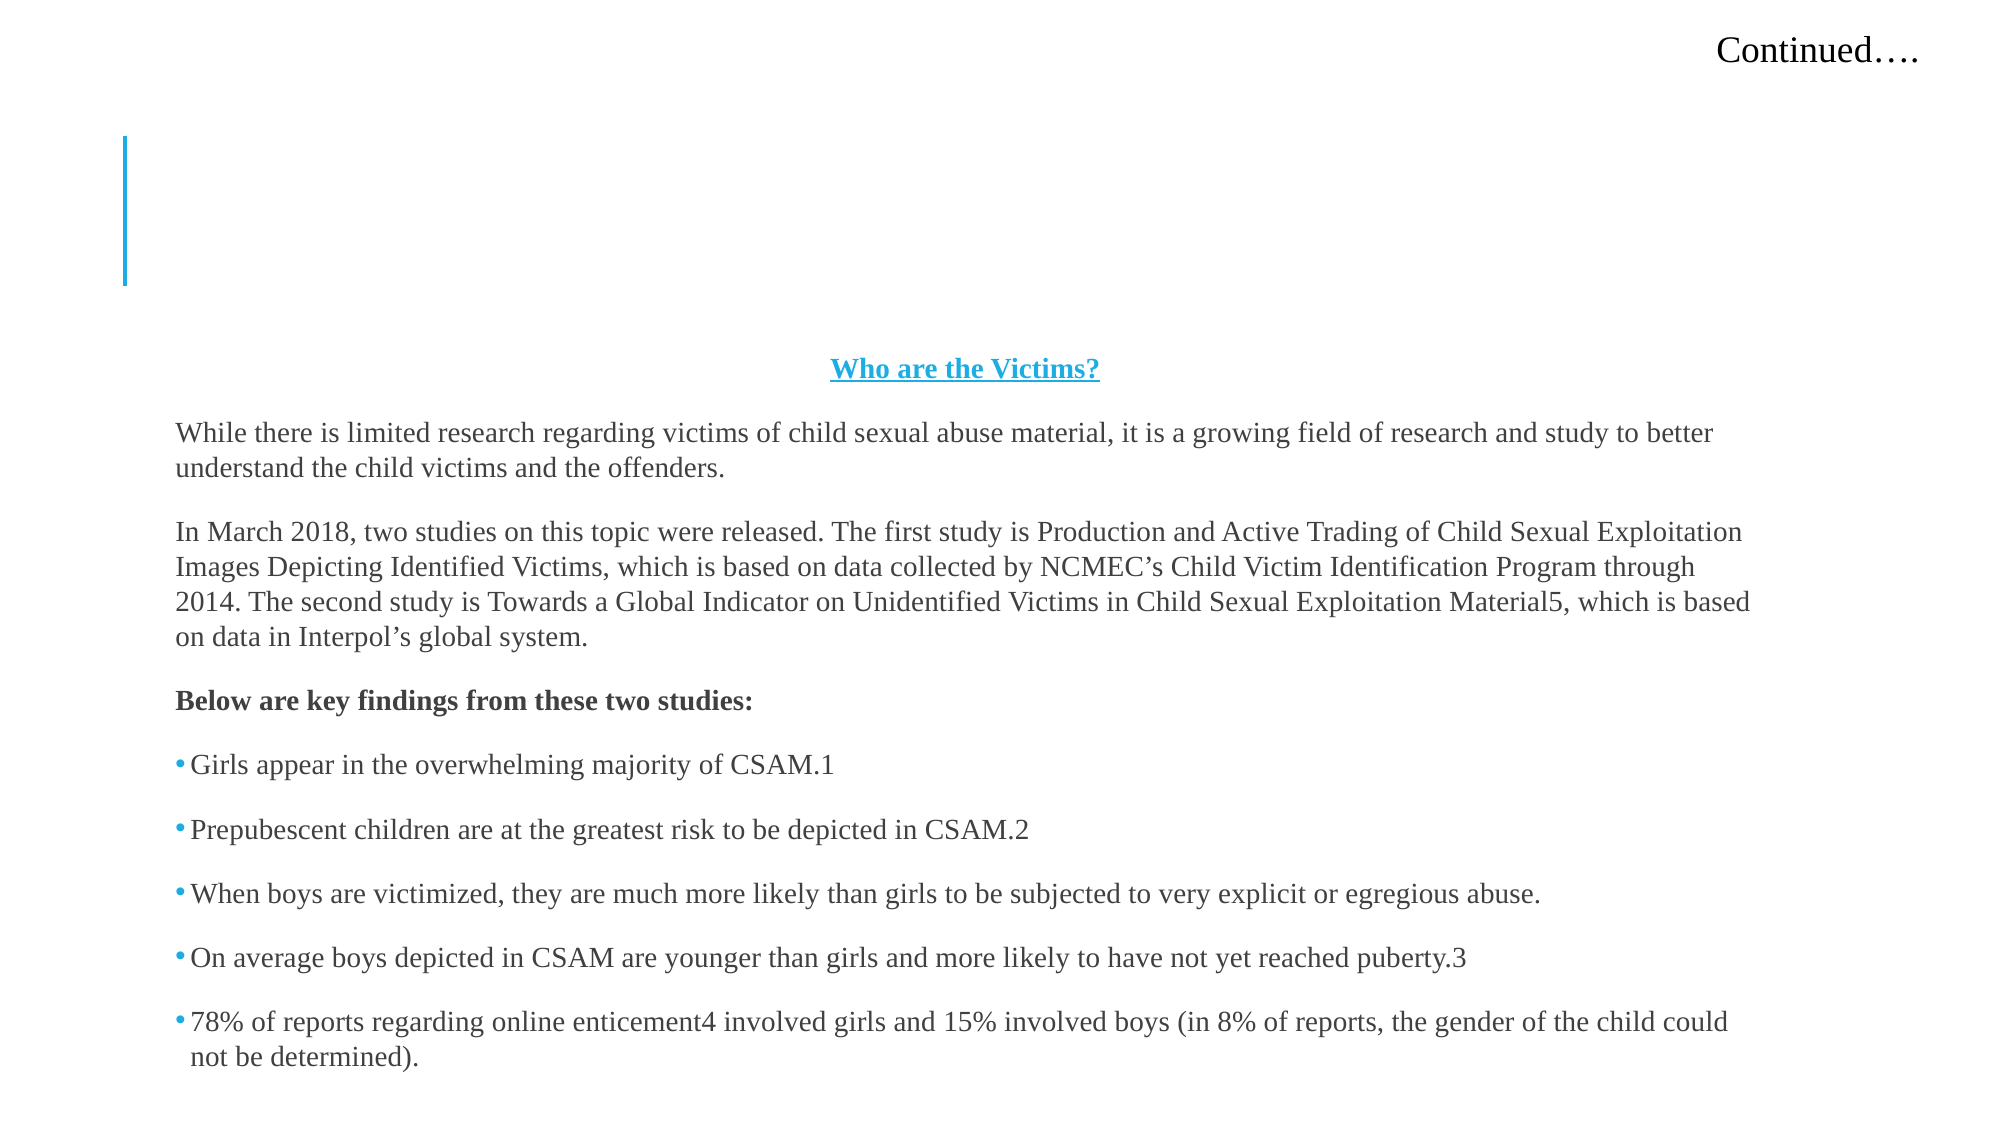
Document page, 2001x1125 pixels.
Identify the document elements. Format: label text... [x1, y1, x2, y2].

text_box Continued…. [1701, 17, 1970, 77]
list Who are the Victims? While there is limited research regarding victims of child sexual abuse material, it is a growing field of research and study to better understand the child victims and the offenders. In March 2018, two studies on this topic were released. The first study is Production and Active Trading of Child Sexual Exploitation Images Depicting Identified Victims, which is based on data collected by NCMEC’s Child Victim Identification Program through 2014. The second study is Towards a Global Indicator on Unidentified Victims in Child Sexual Exploitation Material5, which is based on data in Interpol’s global system. Below are key findings from these two studies: Girls appear in the overwhelming majority of CSAM.1 Prepubescent children are at the greatest risk to be depicted in CSAM.2 When boys are victimized, they are much more likely than girls to be subjected to very explicit or egregious abuse. On average boys depicted in CSAM are younger than girls and more likely to have not yet reached puberty.3 78% of reports regarding online enticement4 involved girls and 15% involved boys (in 8% of reports, the gender of the child could not be determined). [168, 341, 1763, 1079]
